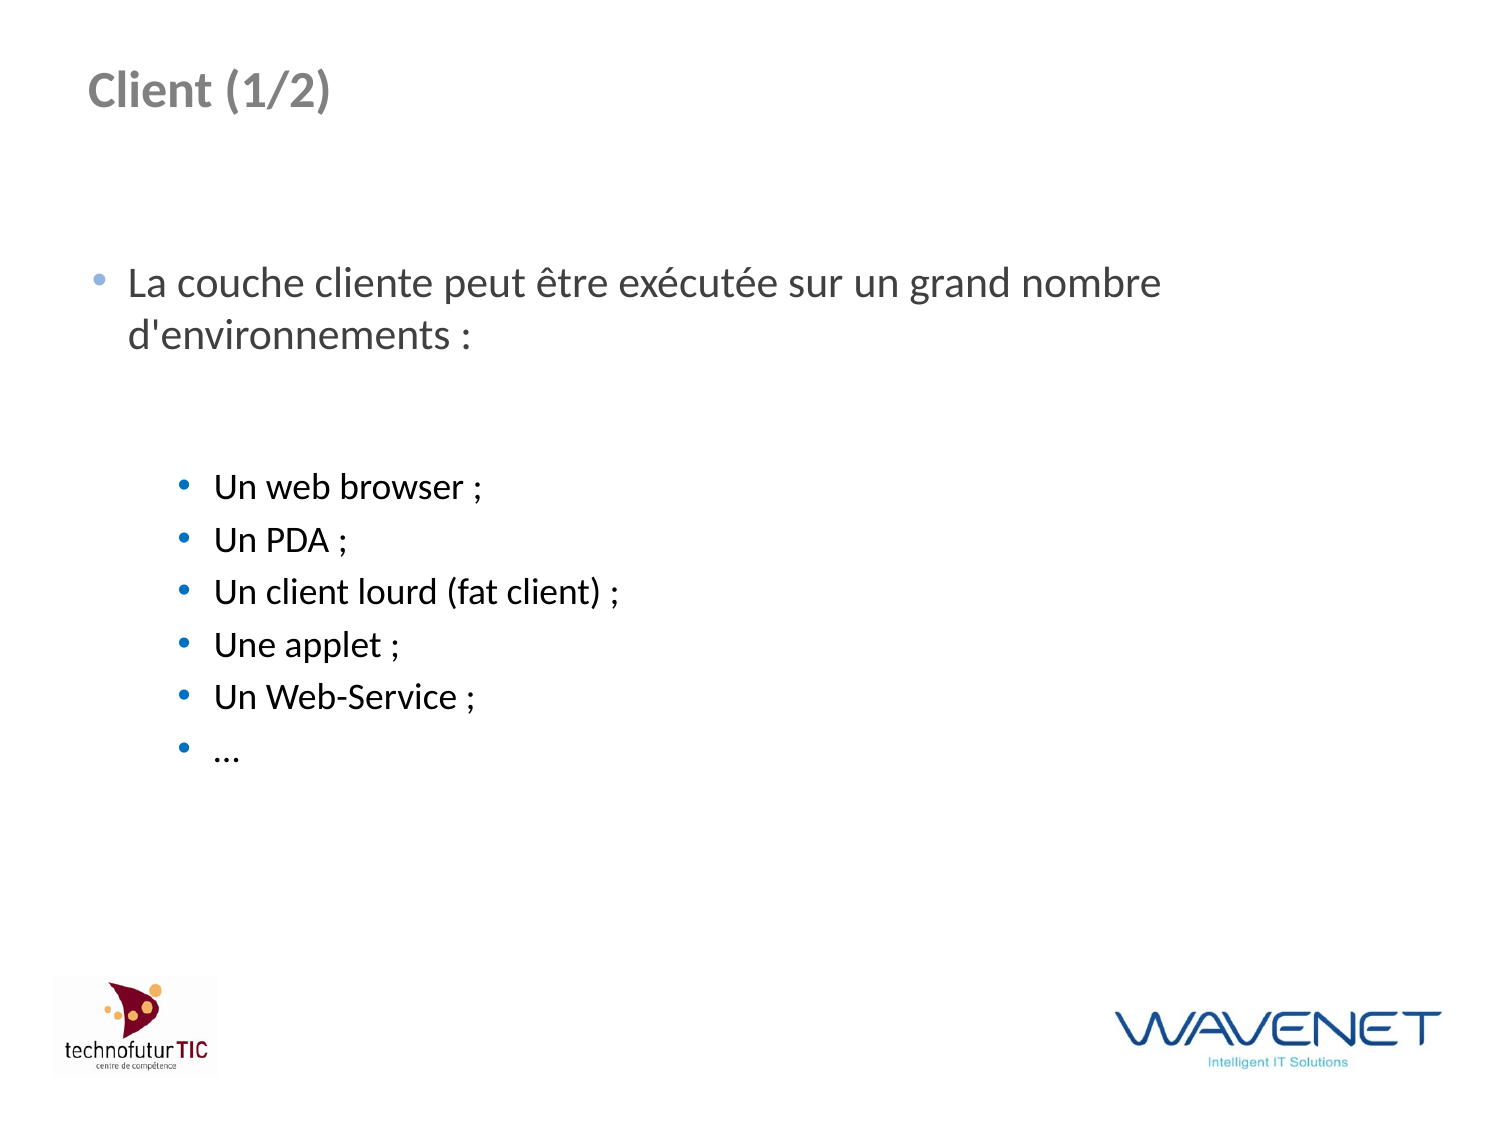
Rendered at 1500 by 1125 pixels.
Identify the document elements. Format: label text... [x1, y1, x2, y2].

picture [1113, 1009, 1443, 1071]
list La couche cliente peut être exécutée sur un grand nombre d'environnements : Un web browser ; Un PDA ; Un client lourd (fat client) ; Une applet ; Un Web-Service ; … [76, 245, 1428, 929]
picture [53, 975, 218, 1077]
title Client (1/2) [72, 47, 1426, 145]
